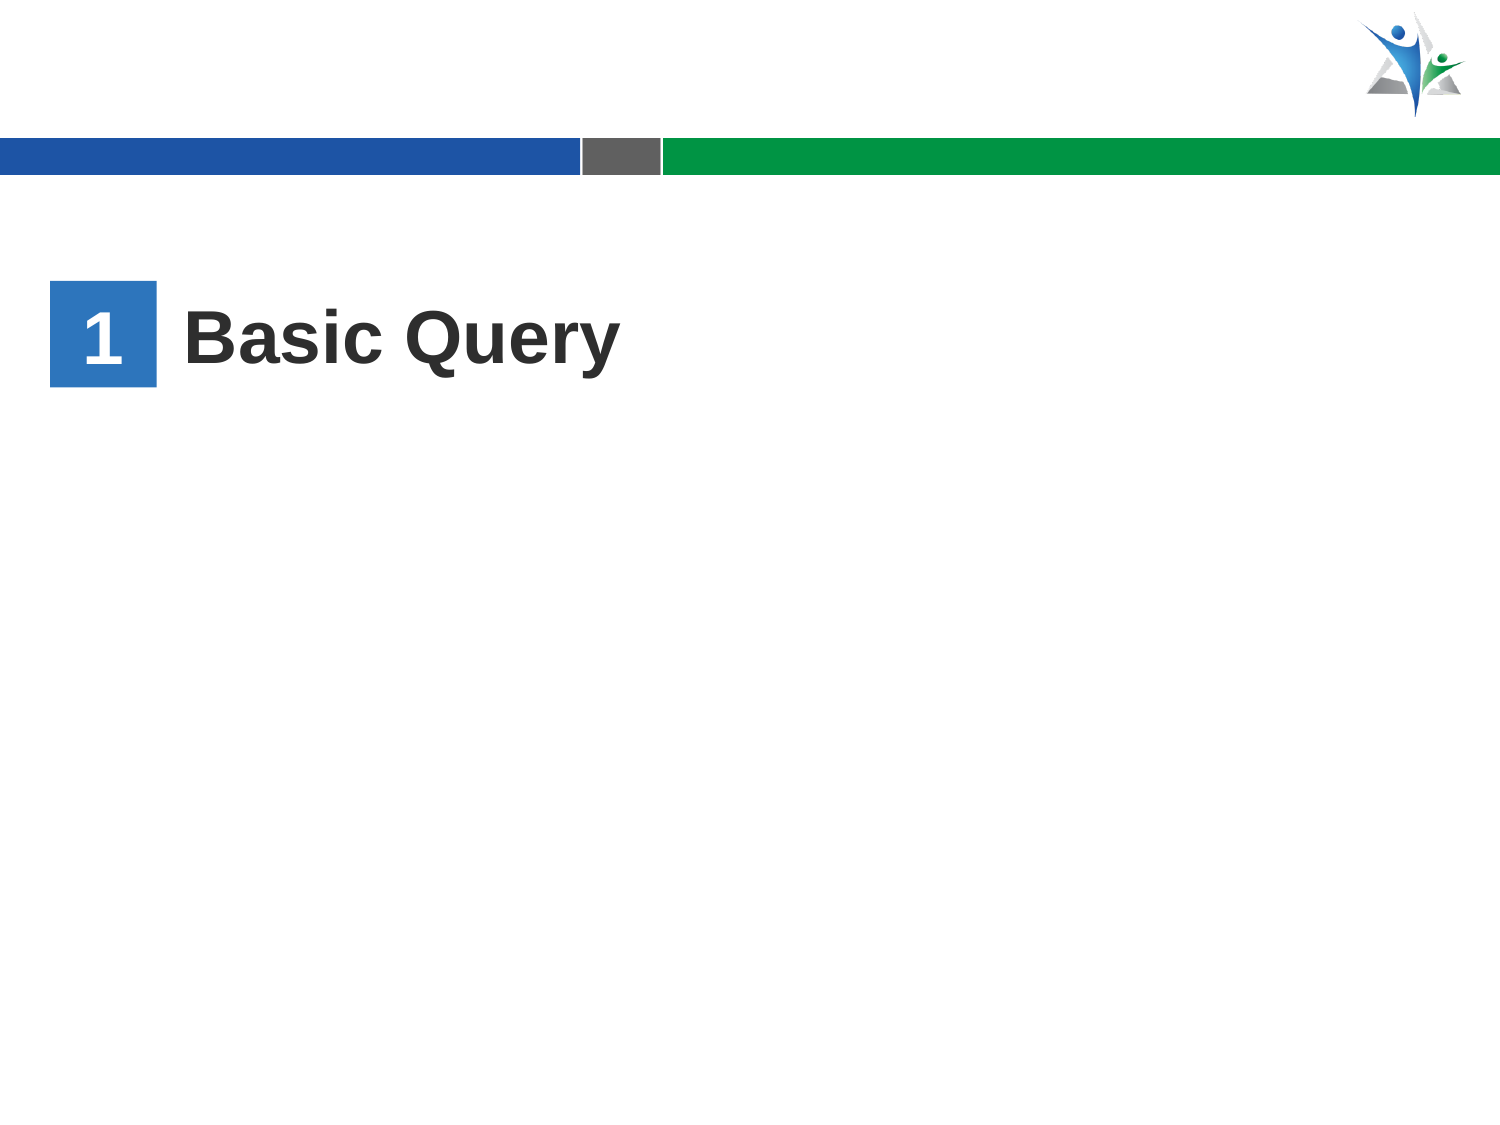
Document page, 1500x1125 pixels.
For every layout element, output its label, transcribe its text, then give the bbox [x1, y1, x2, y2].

picture [1350, 12, 1476, 117]
list 1 [50, 280, 157, 388]
list Basic Query [169, 280, 1157, 387]
picture [0, 138, 1500, 175]
